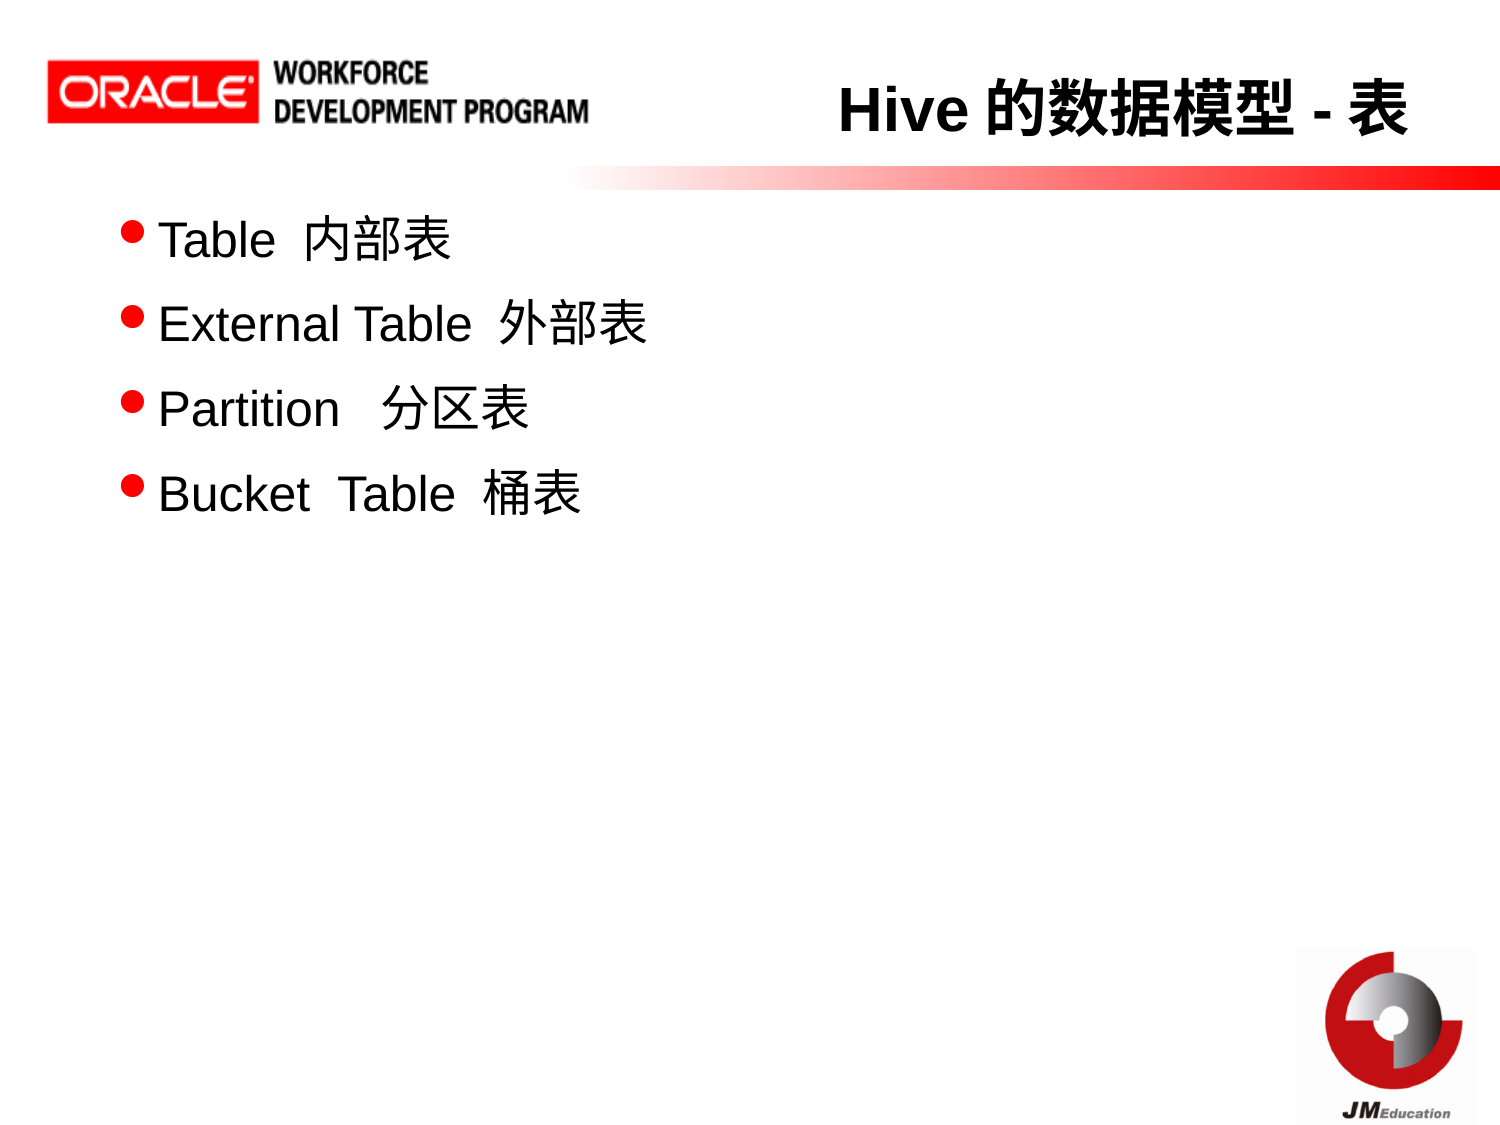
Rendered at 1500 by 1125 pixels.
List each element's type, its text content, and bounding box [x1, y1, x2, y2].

text_box Hive的数据模型-表 [99, 37, 1425, 152]
text_box Table 内部表 External Table 外部表 Partition 分区表 Bucket Table 桶表 [74, 199, 1438, 1025]
picture [0, 0, 636, 186]
picture [1297, 947, 1478, 1125]
